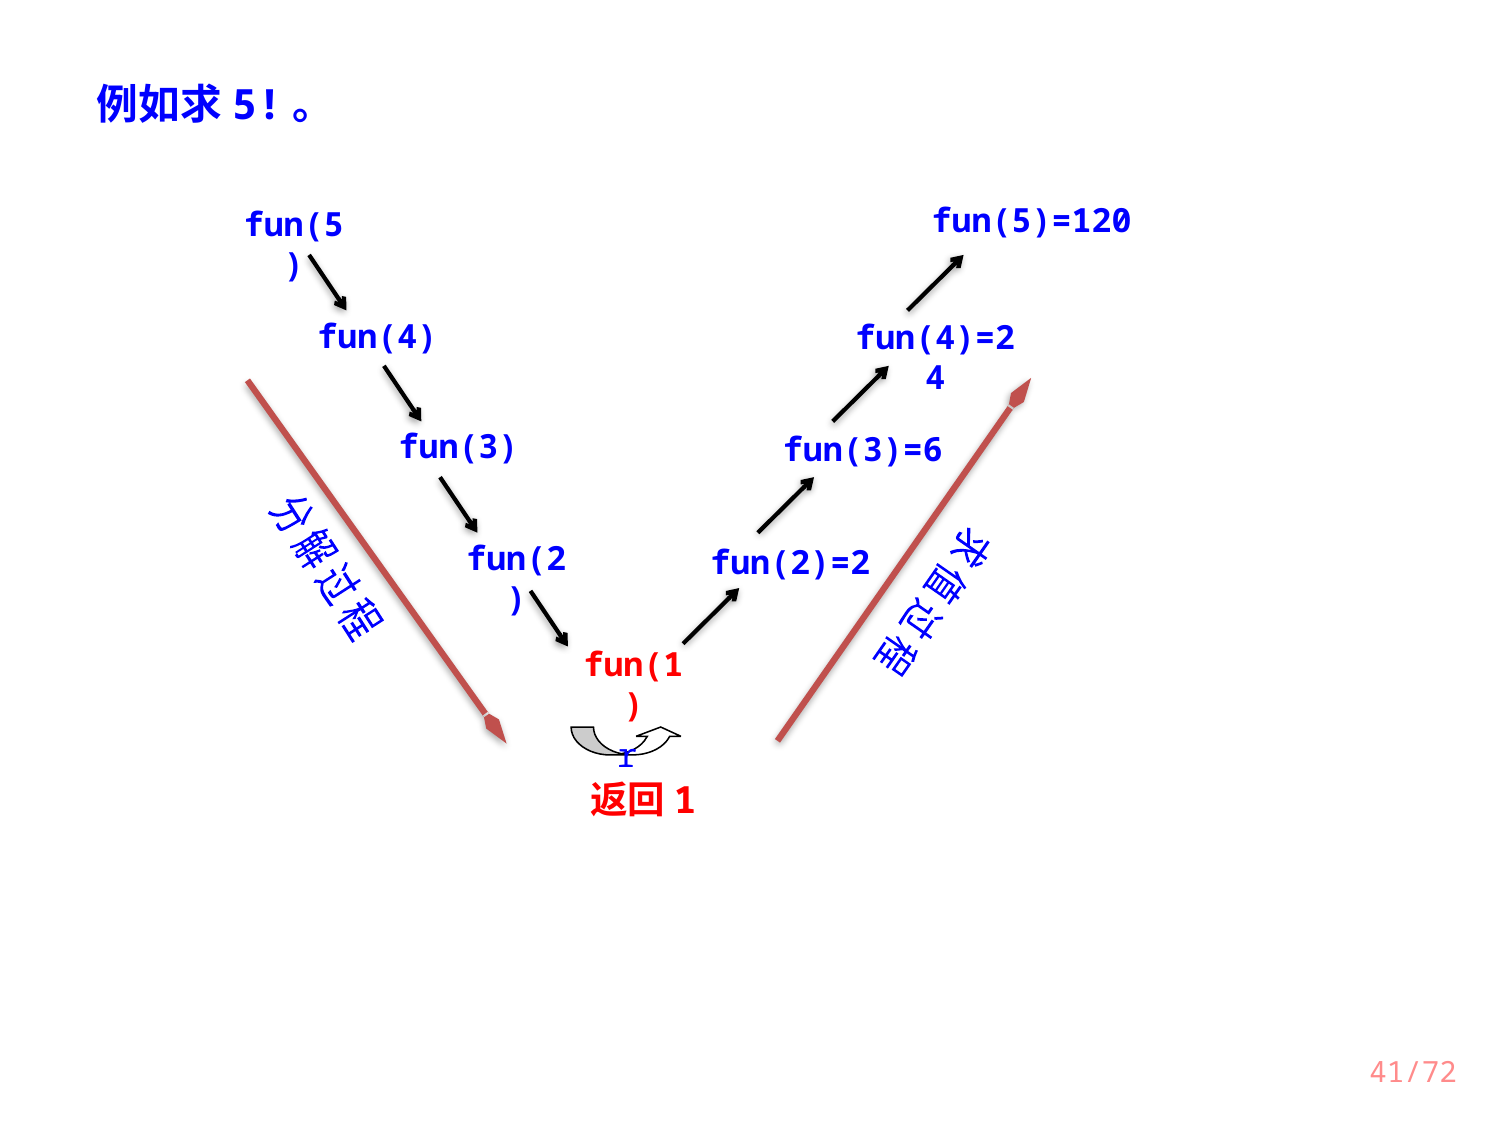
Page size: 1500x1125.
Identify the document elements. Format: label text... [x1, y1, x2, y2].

slide_number /72 [1324, 1042, 1472, 1103]
text_box 例如求5!。 [82, 70, 387, 136]
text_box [234, 198, 1137, 833]
